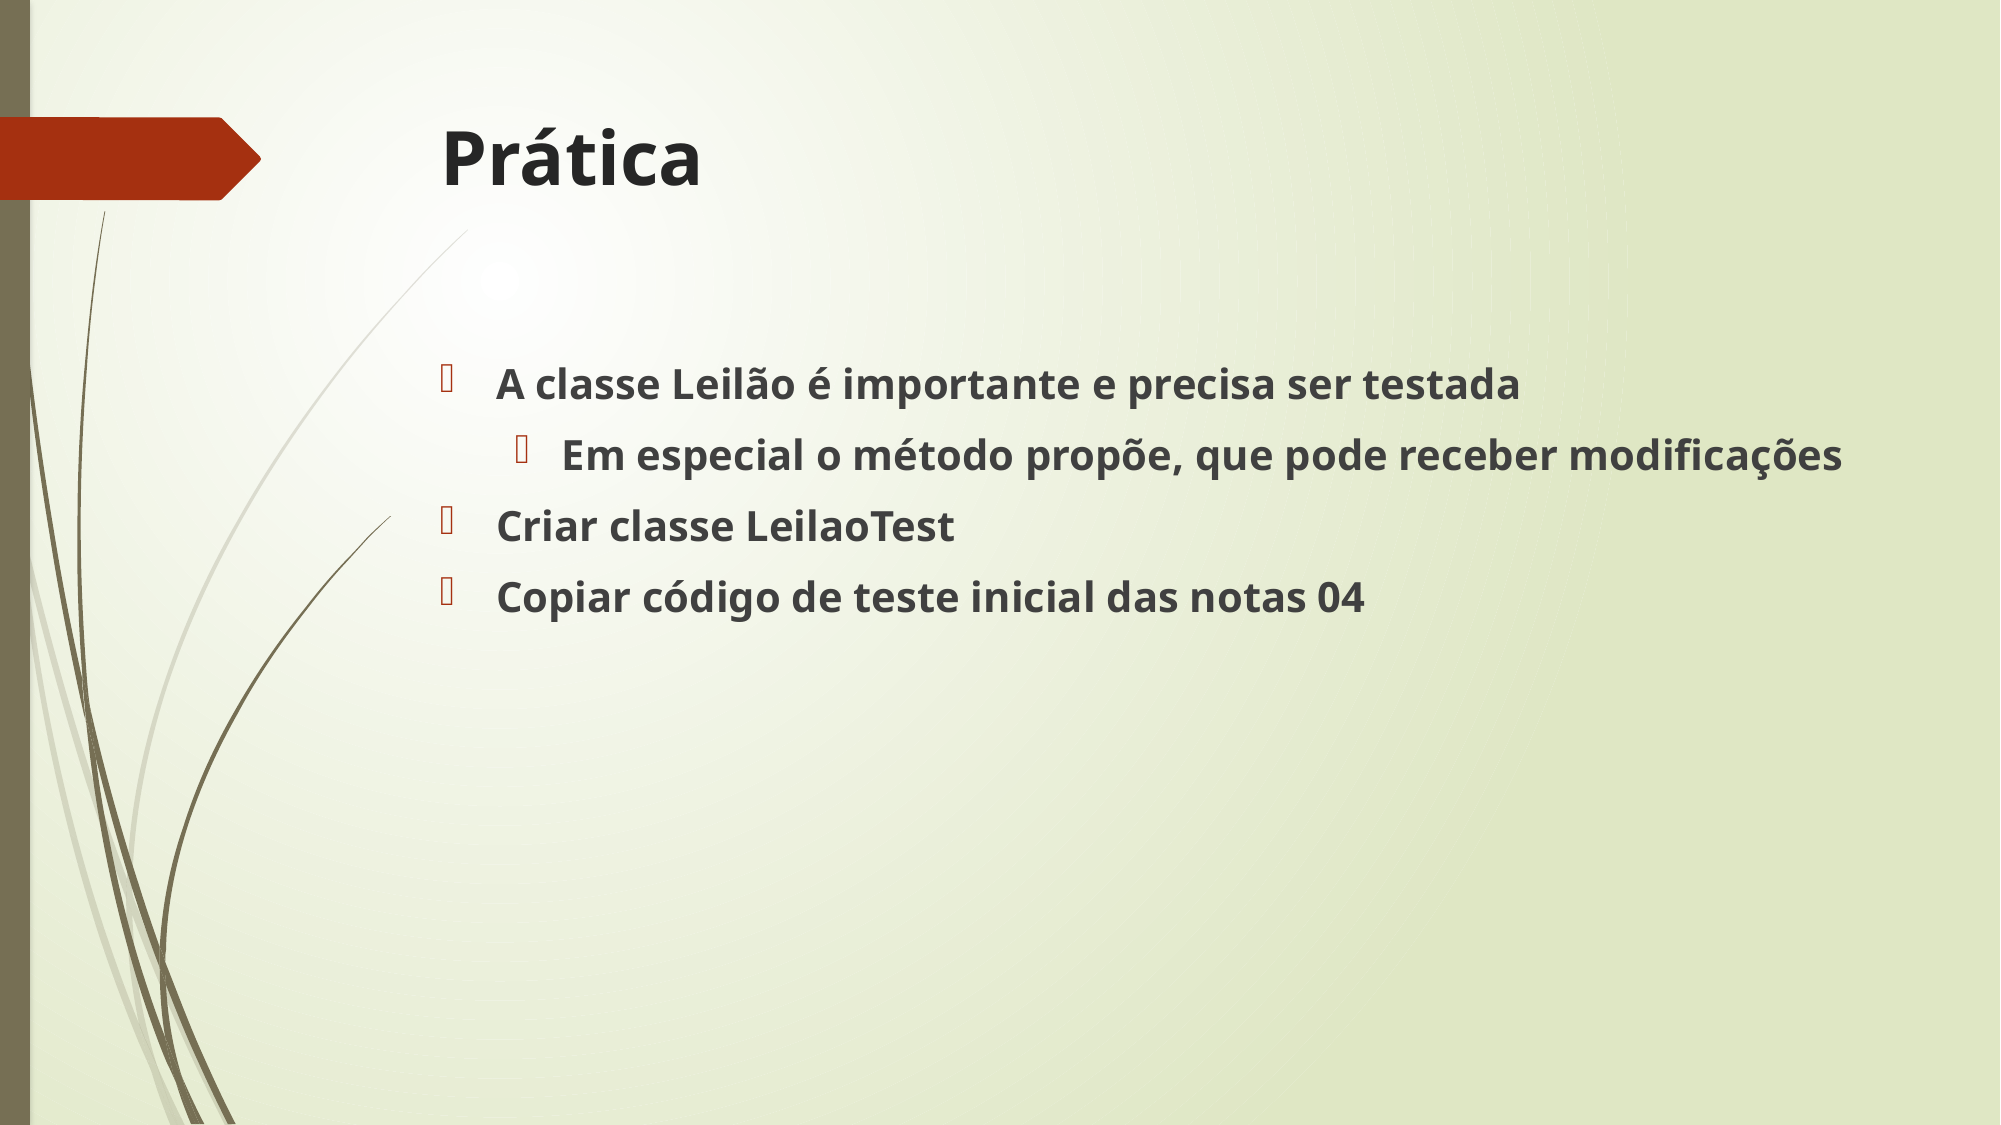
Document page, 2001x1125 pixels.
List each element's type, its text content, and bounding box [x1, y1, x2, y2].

title Prática [425, 102, 1888, 313]
list A classe Leilão é importante e precisa ser testada Em especial o método propõe, que pode receber modificações Criar classe LeilaoTest Copiar código de teste inicial das notas 04 [424, 350, 1888, 970]
